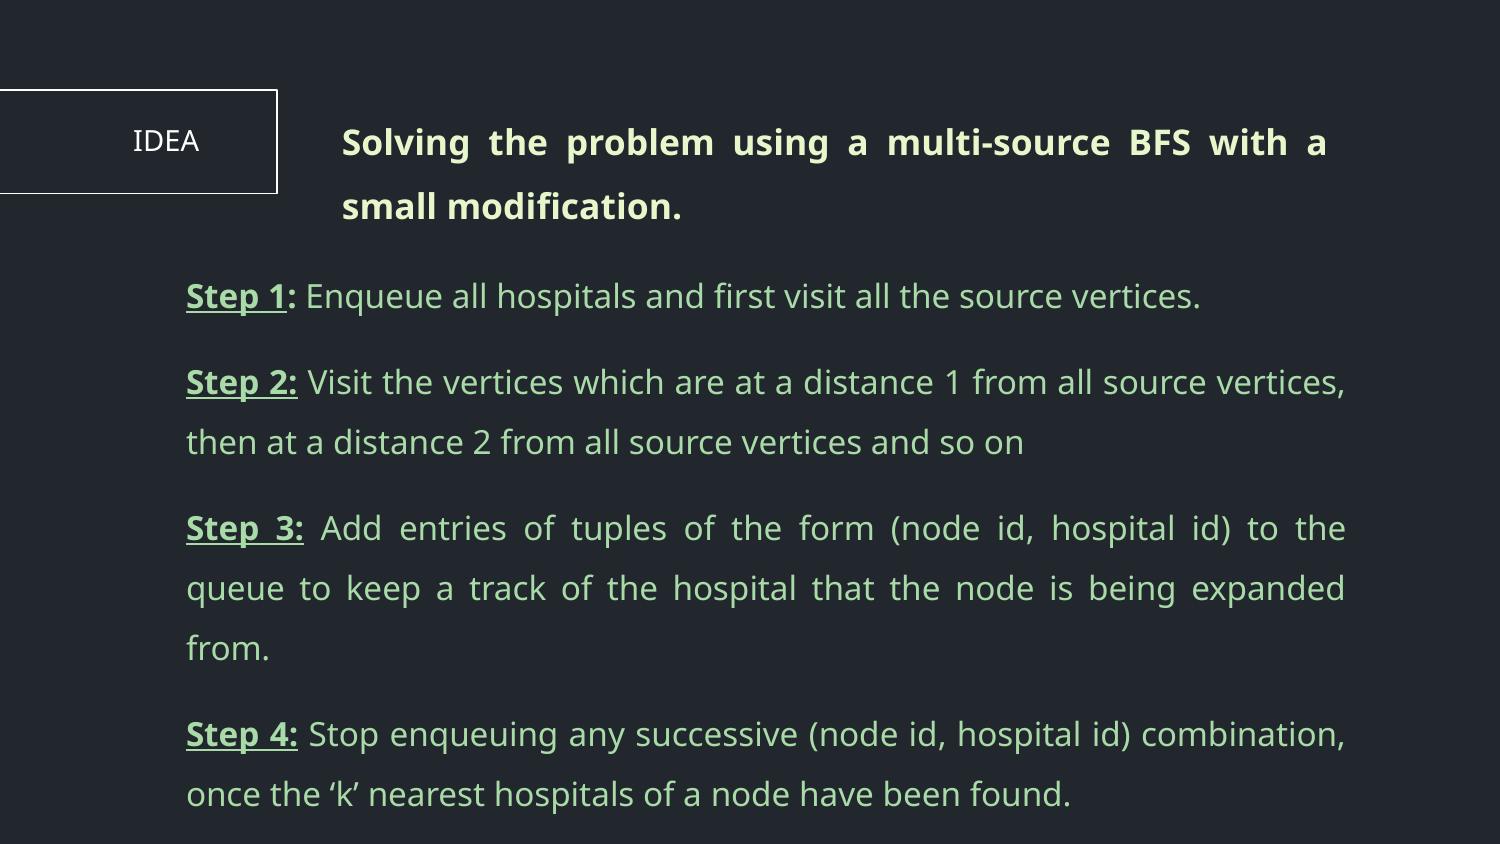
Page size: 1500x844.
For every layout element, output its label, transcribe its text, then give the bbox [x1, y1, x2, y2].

subtitle Solving the problem using a multi-source BFS with a small modification. [338, 84, 1344, 218]
title IDEA [118, 62, 338, 218]
text_box Step 1: Enqueue all hospitals and first visit all the source vertices. Step 2: Visit the vertices which are at a distance 1 from all source vertices, then at a distance 2 from all source vertices and so on Step 3: Add entries of tuples of the form (node id, hospital id) to the queue to keep a track of the hospital that the node is being expanded from. Step 4: Stop enqueuing any successive (node id, hospital id) combination, once the ‘k’ nearest hospitals of a node have been found. [170, 239, 1363, 797]
